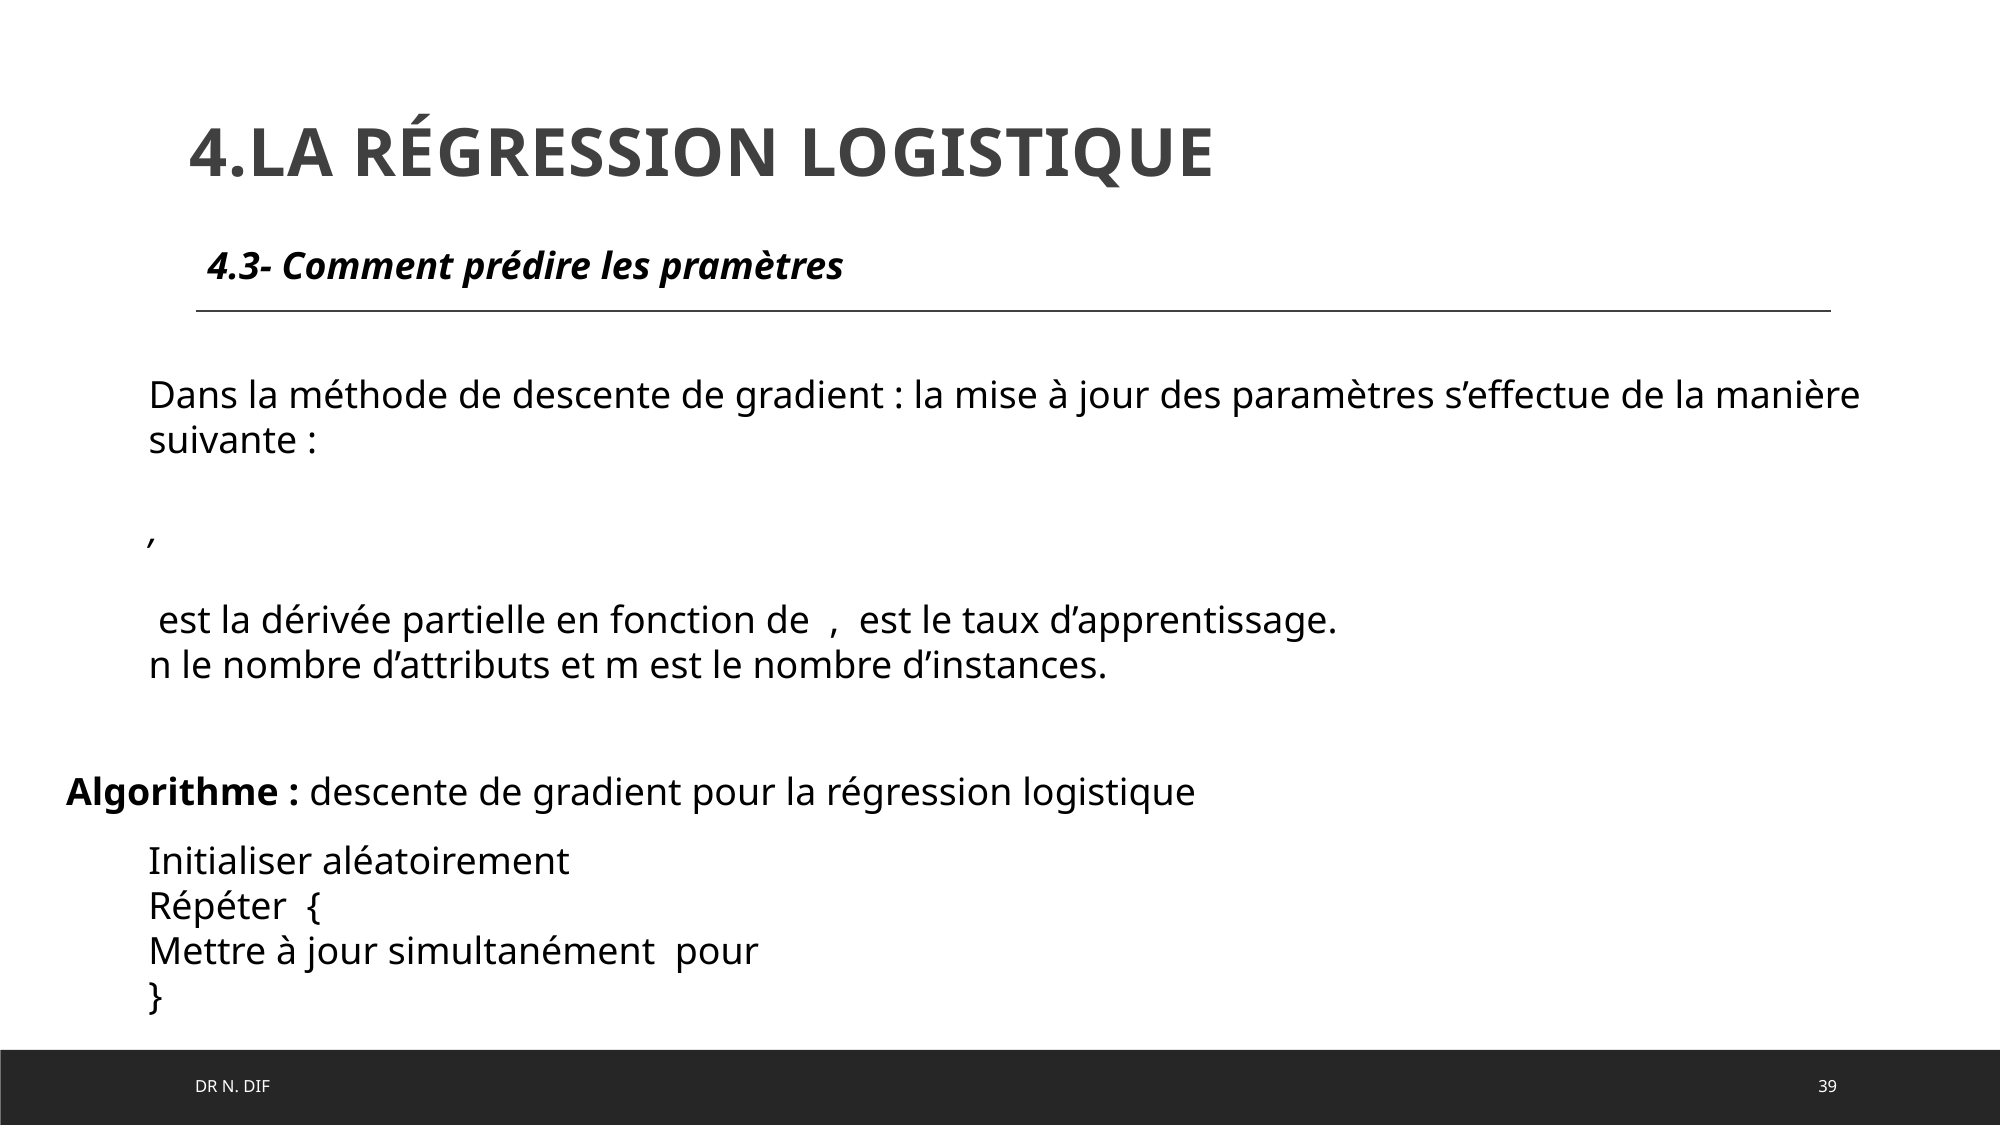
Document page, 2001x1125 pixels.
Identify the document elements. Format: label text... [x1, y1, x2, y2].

text_box 4.La régression logistique [174, 111, 1825, 350]
footer DR n. DIF [180, 1057, 1299, 1118]
slide_number 39 [1803, 1057, 1932, 1118]
text_box Algorithme : descente de gradient pour la régression logistique [51, 760, 1212, 821]
